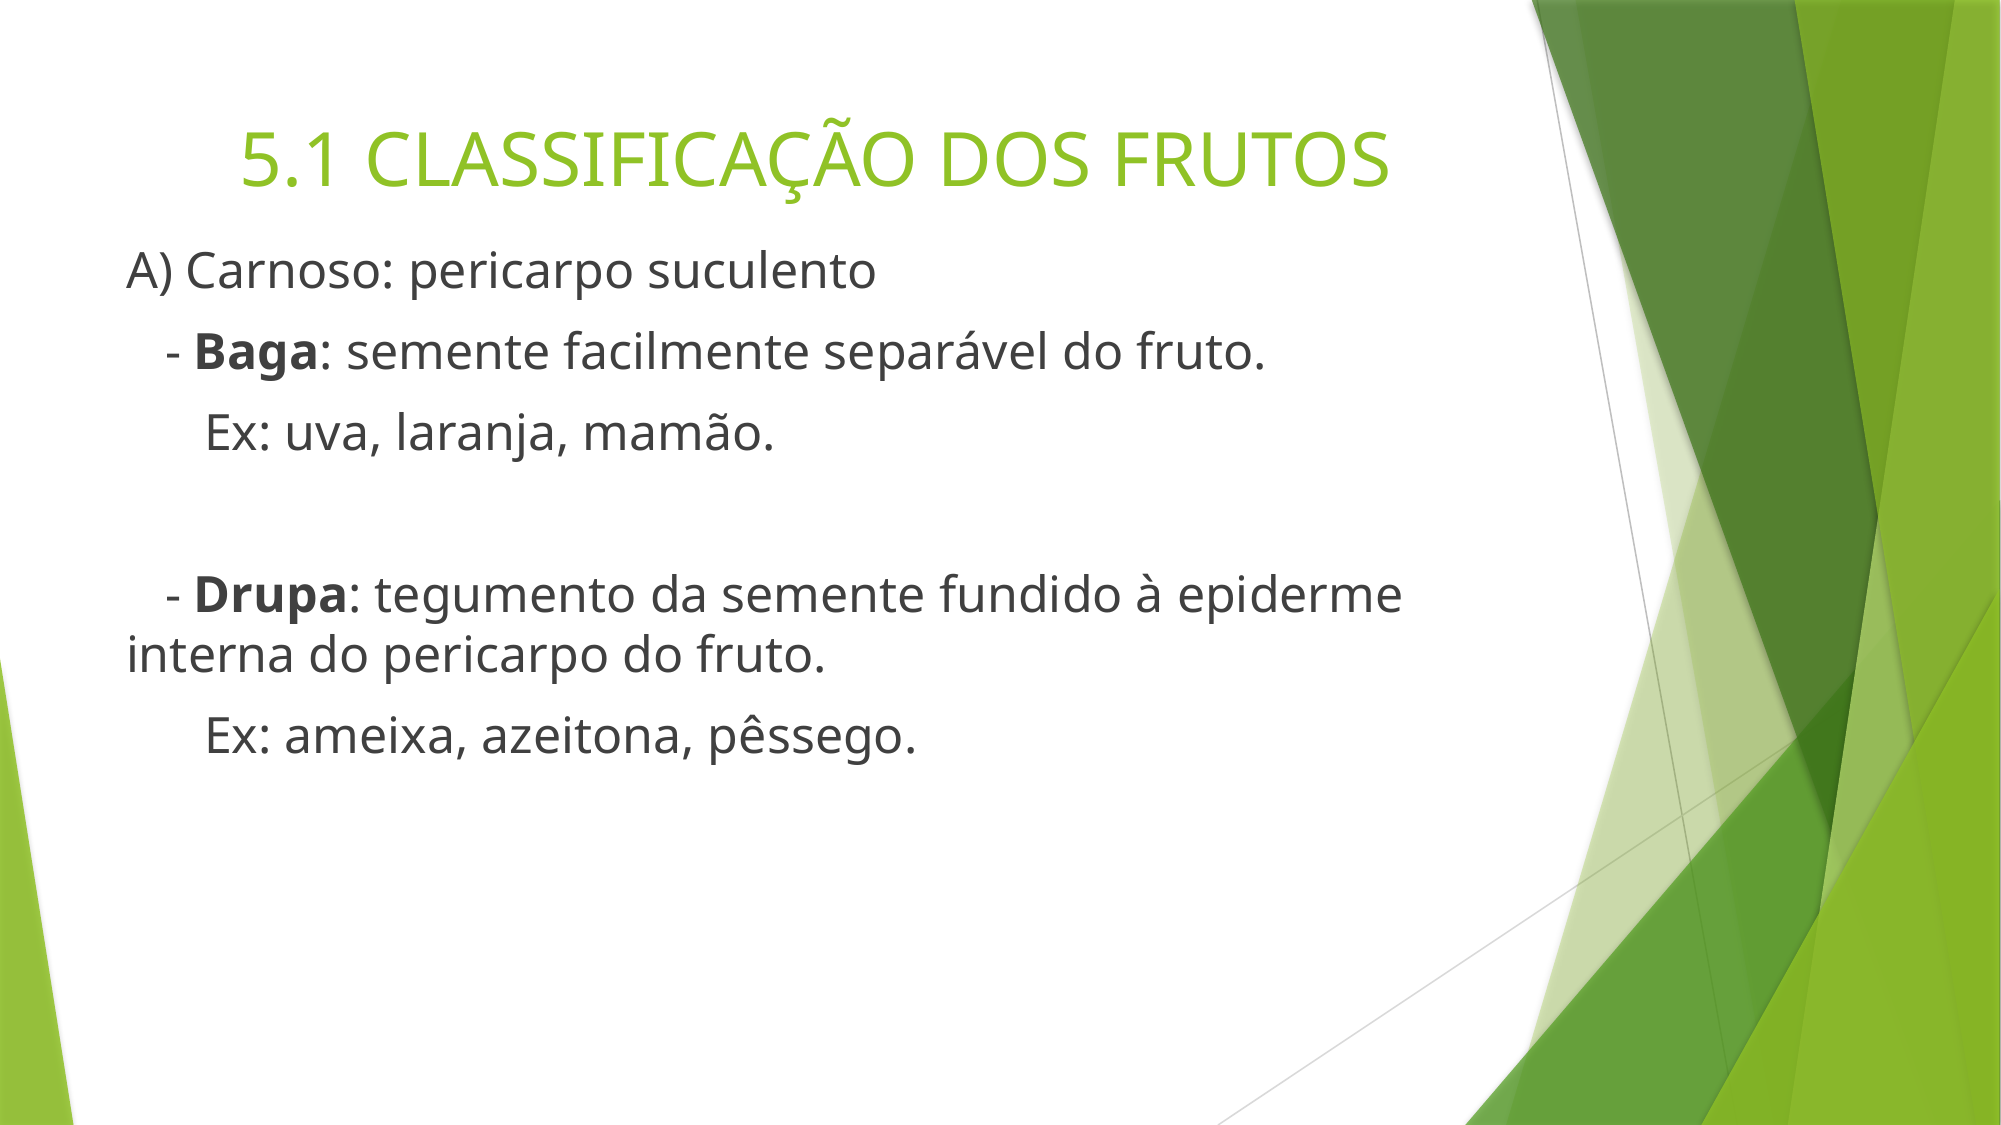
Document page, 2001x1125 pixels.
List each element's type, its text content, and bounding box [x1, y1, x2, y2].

title 5.1 CLASSIFICAÇÃO DOS FRUTOS [111, 104, 1522, 231]
list A) Carnoso: pericarpo suculento - Baga: semente facilmente separável do fruto. Ex: uva, laranja, mamão. - Drupa: tegumento da semente fundido à epiderme interna do pericarpo do fruto. Ex: ameixa, azeitona, pêssego. [111, 231, 1522, 913]
